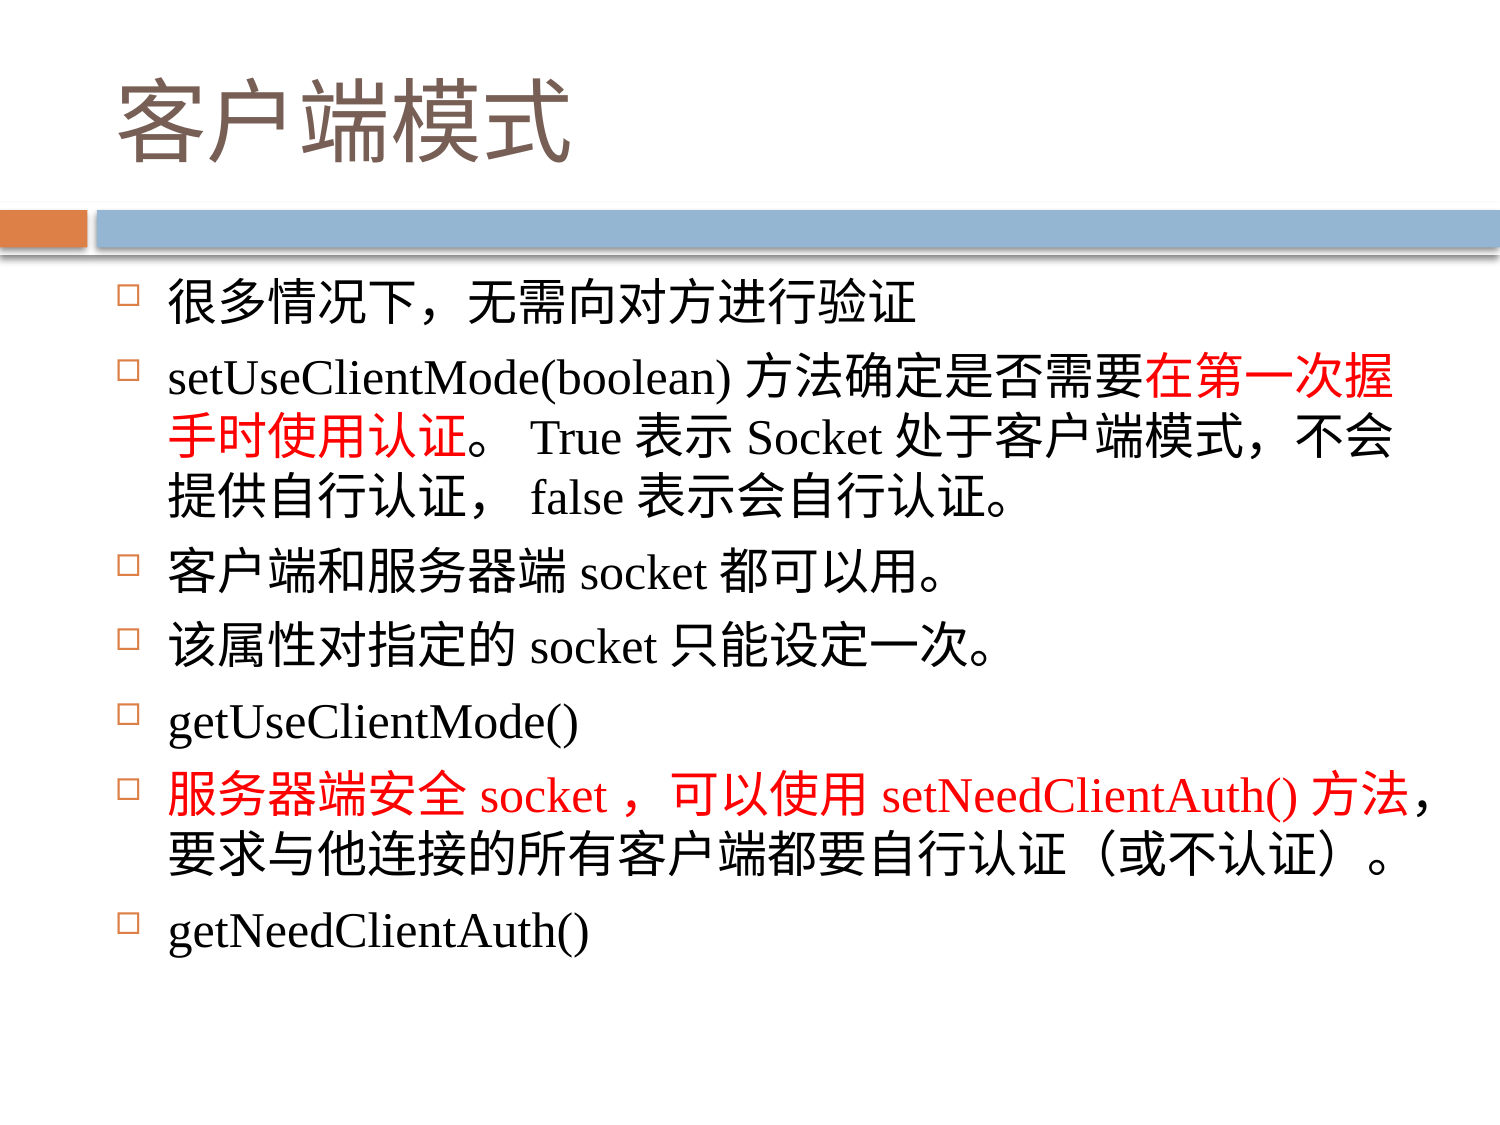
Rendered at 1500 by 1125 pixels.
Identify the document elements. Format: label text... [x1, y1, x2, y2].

title 客户端模式 [100, 37, 1438, 200]
list 很多情况下，无需向对方进行验证 setUseClientMode(boolean)方法确定是否需要在第一次握手时使用认证。True表示Socket处于客户端模式，不会提供自行认证，false表示会自行认证。 客户端和服务器端socket都可以用。 该属性对指定的socket只能设定一次。 getUseClientMode() 服务器端安全socket，可以使用setNeedClientAuth()方法，要求与他连接的所有客户端都要自行认证（或不认证）。 getNeedClientAuth() [100, 262, 1438, 1071]
